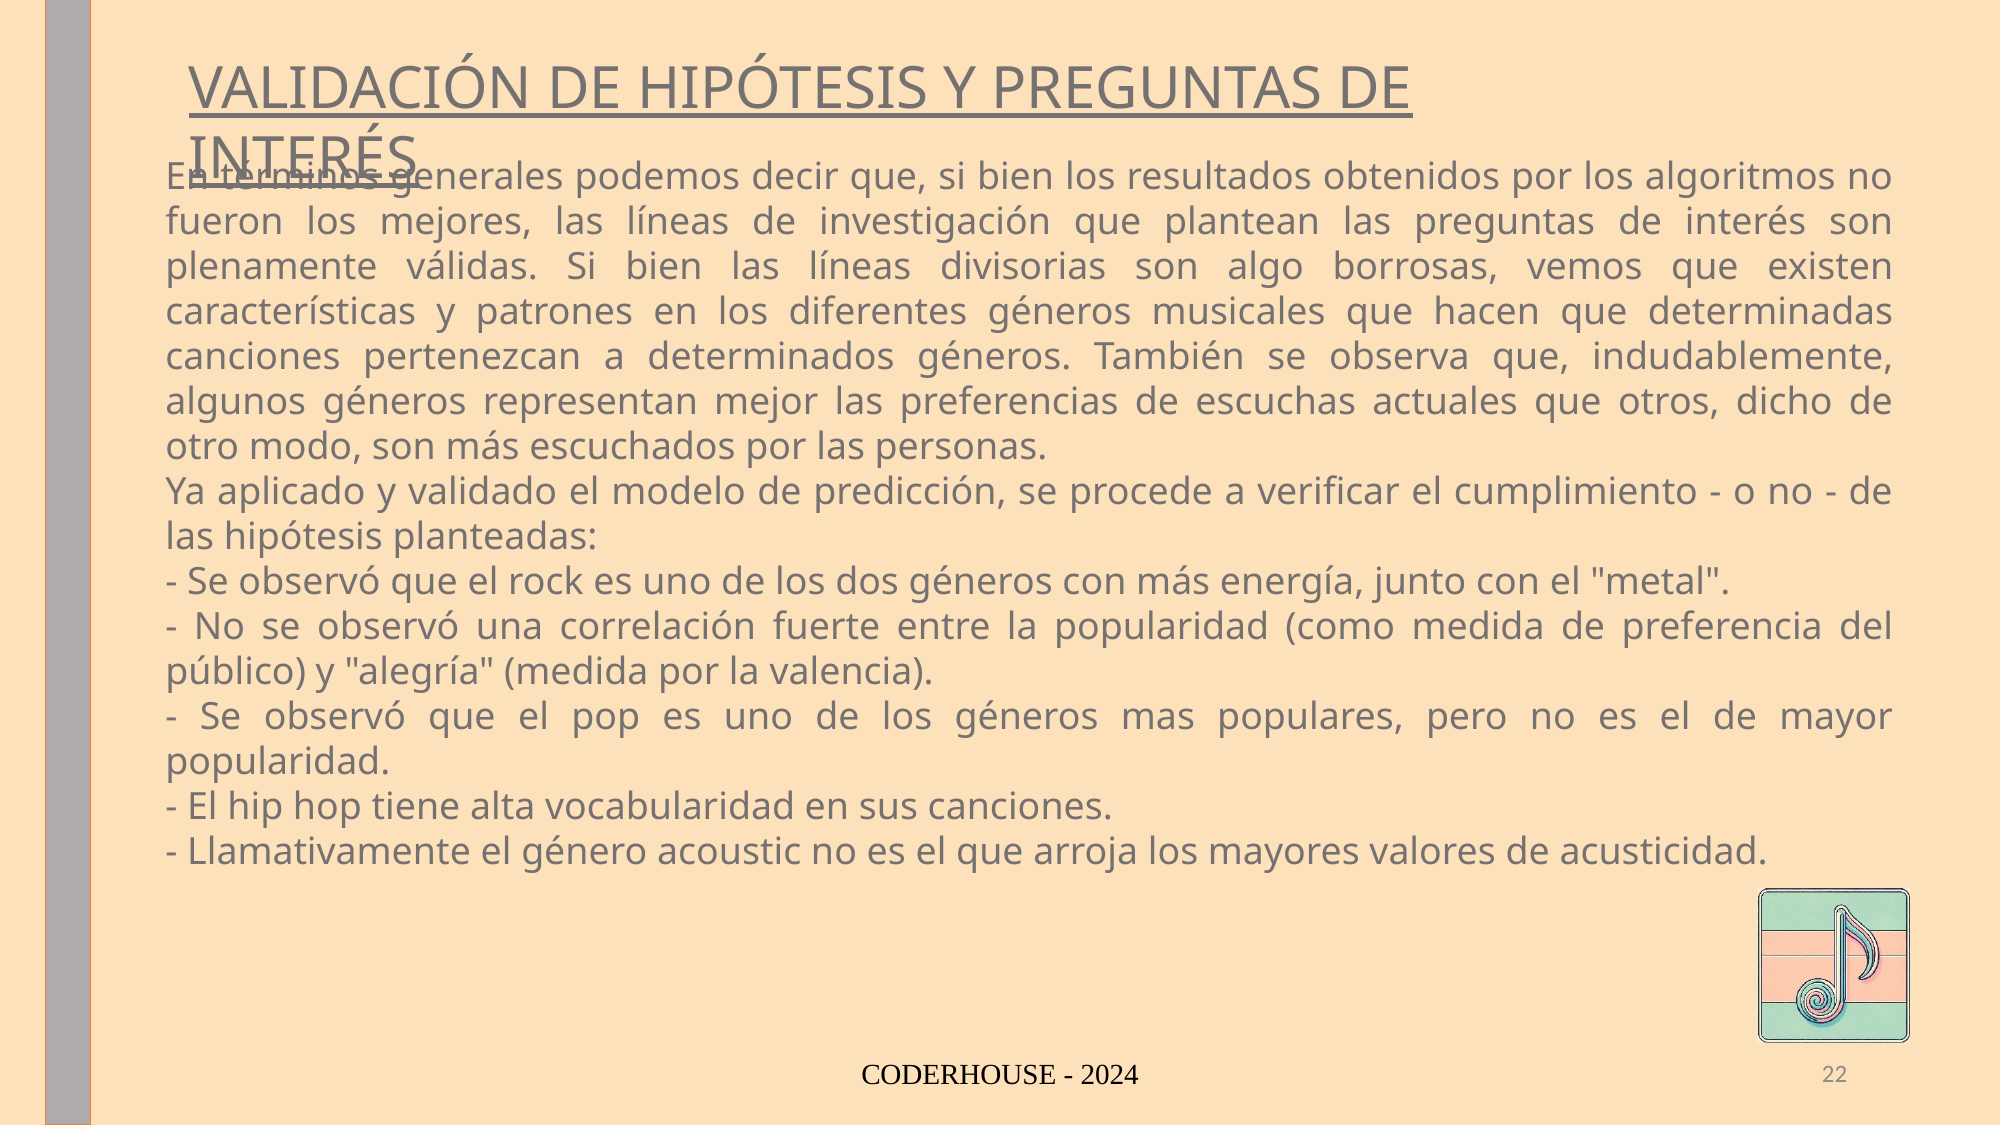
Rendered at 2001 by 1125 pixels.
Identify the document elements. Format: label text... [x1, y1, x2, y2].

picture [1756, 888, 1910, 1043]
text_box VALIDACIÓN DE HIPÓTESIS Y PREGUNTAS DE INTERÉS [173, 42, 1530, 145]
text_box En términos generales podemos decir que, si bien los resultados obtenidos por los algoritmos no fueron los mejores, las líneas de investigación que plantean las preguntas de interés son plenamente válidas. Si bien las líneas divisorias son algo borrosas, vemos que existen características y patrones en los diferentes géneros musicales que hacen que determinadas canciones pertenezcan a determinados géneros. También se observa que, indudablemente, algunos géneros representan mejor las preferencias de escuchas actuales que otros, dicho de otro modo, son más escuchados por las personas. Ya aplicado y validado el modelo de predicción, se procede a verificar el cumplimiento - o no - de las hipótesis planteadas: - Se observó que el rock es uno de los dos géneros con más energía, junto con el "metal". - No se observó una correlación fuerte entre la popularidad (como medida de preferencia del público) y "alegría" (medida por la valencia). - Se observó que el pop es uno de los géneros mas populares, pero no es el de mayor popularidad. - El hip hop tiene alta vocabularidad en sus canciones. - Llamativamente el género acoustic no es el que arroja los mayores valores de acusticidad. [150, 145, 1910, 970]
slide_number 22 [1412, 1042, 1863, 1103]
text_box [45, 0, 91, 1125]
footer CODERHOUSE - 2024 [662, 1042, 1338, 1103]
